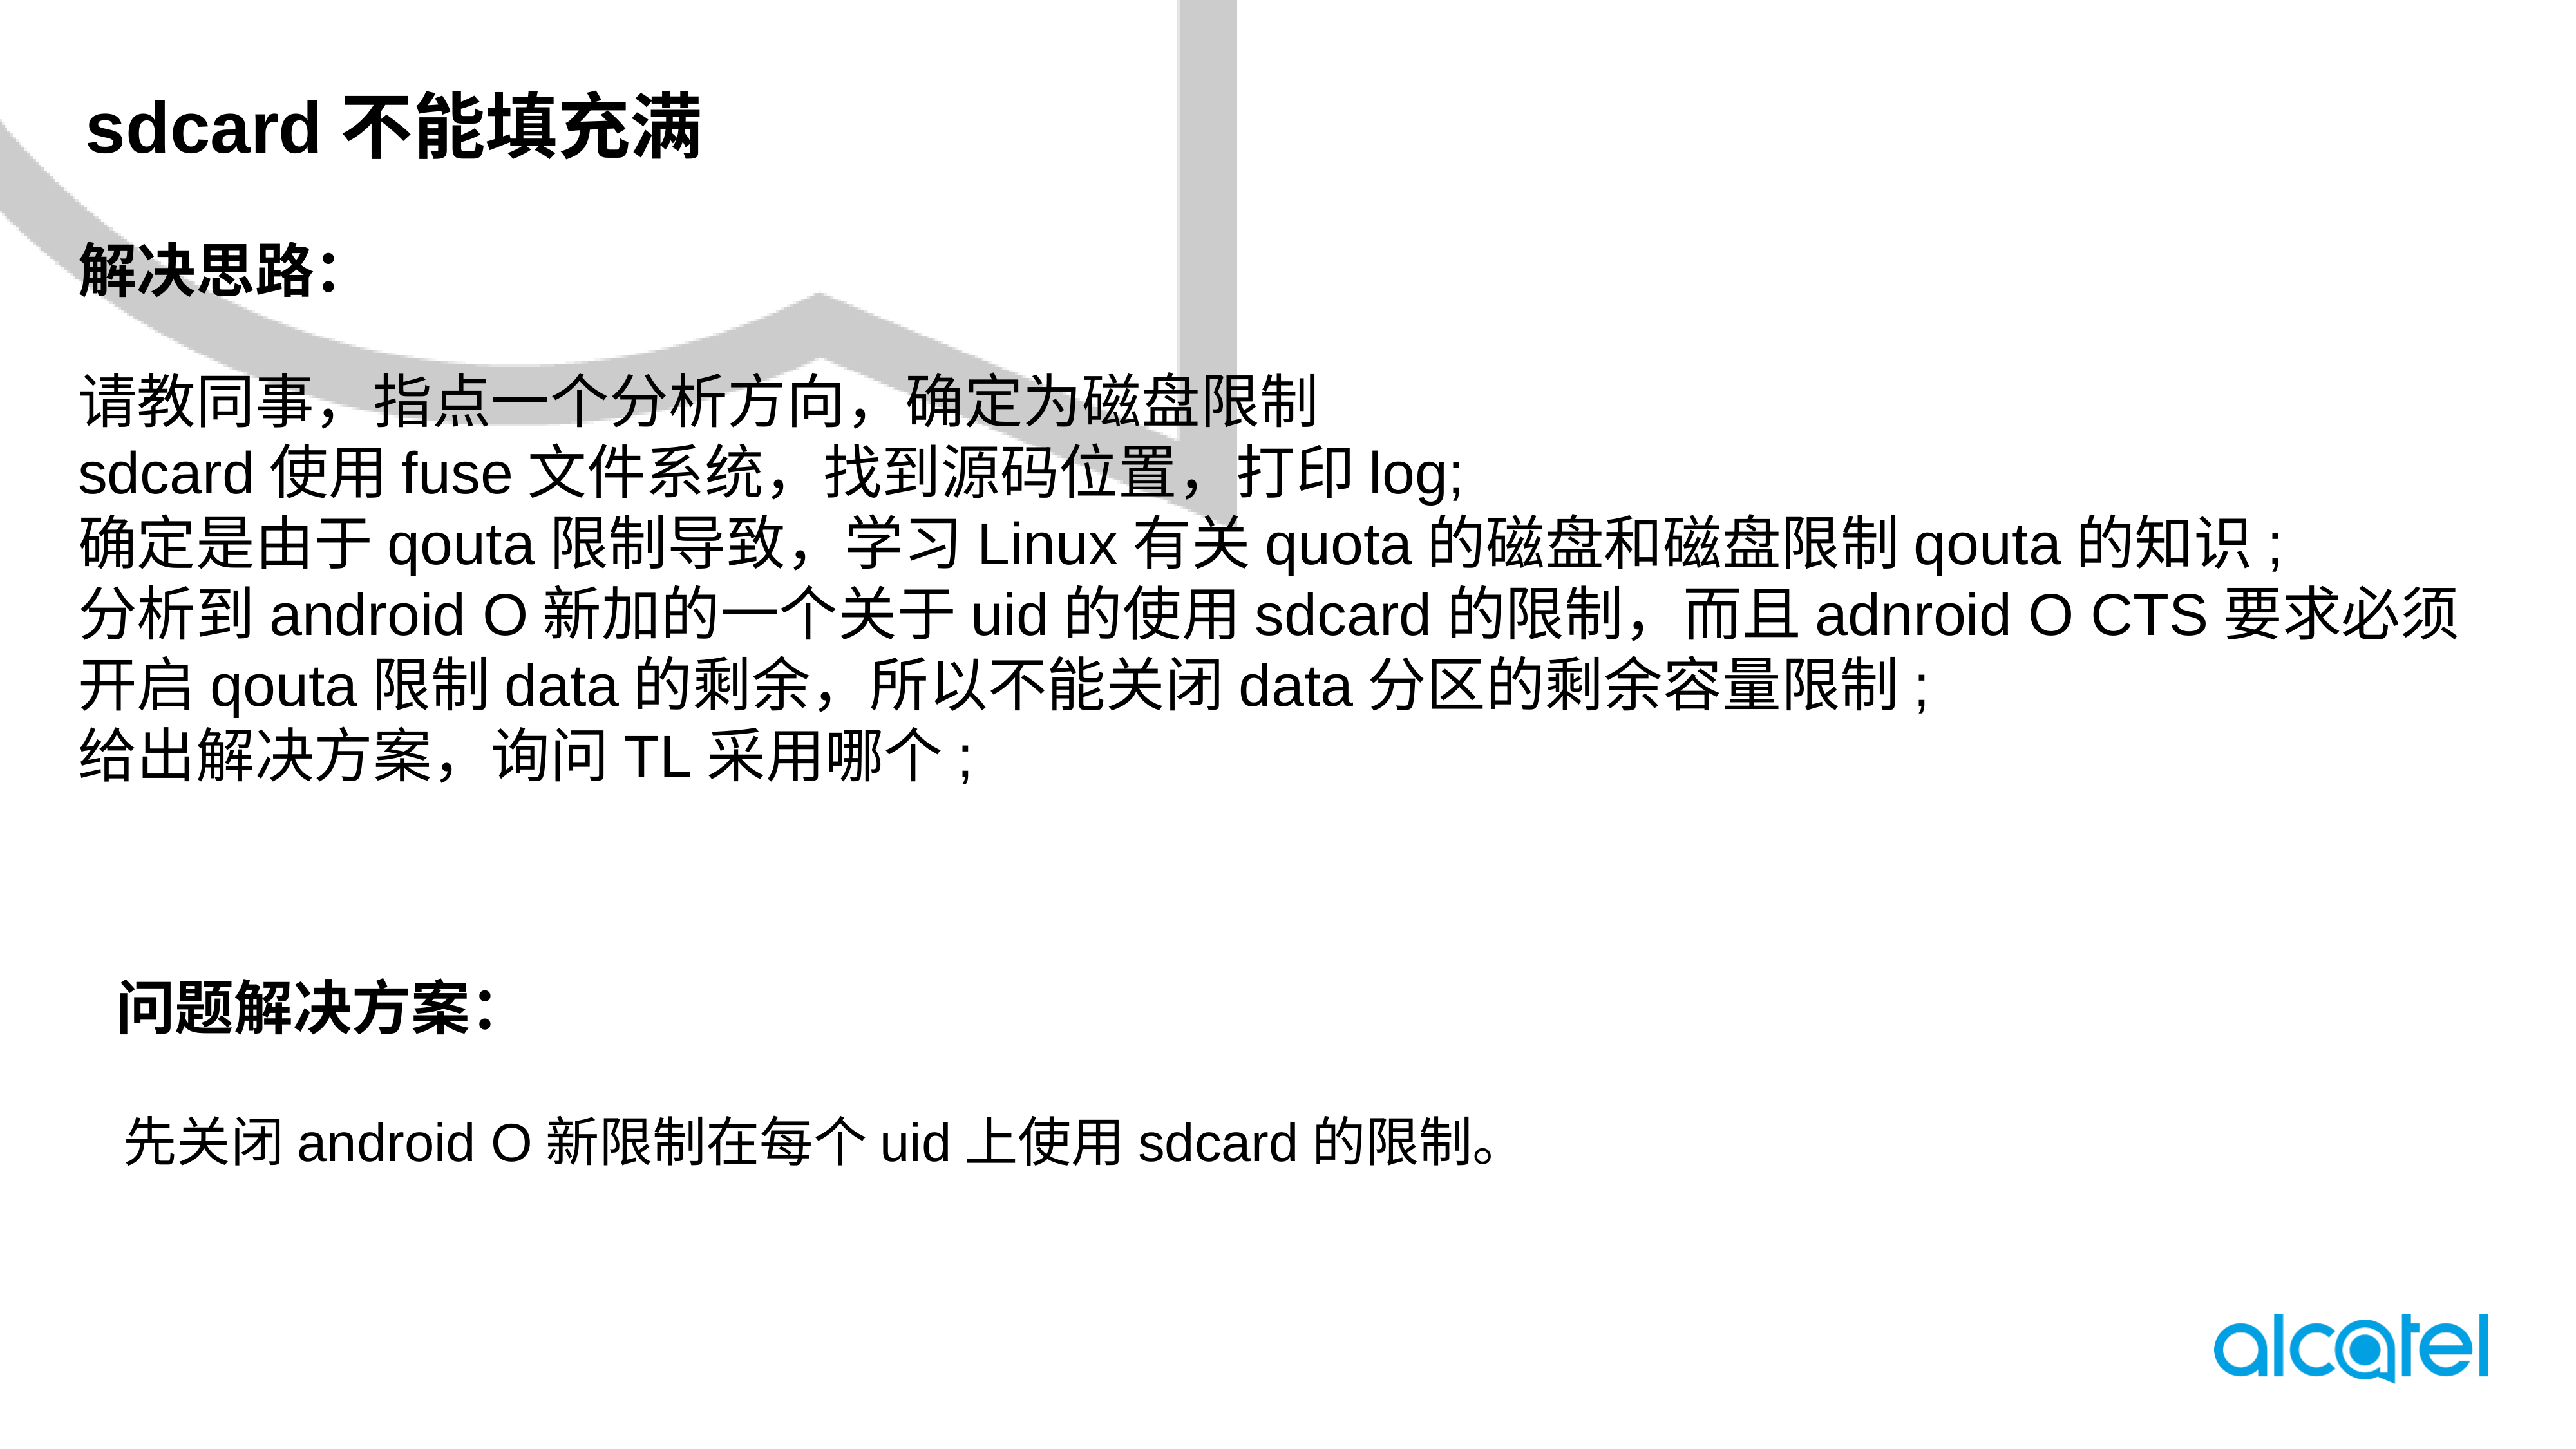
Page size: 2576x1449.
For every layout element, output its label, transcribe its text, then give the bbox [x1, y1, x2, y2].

picture [2214, 1314, 2488, 1384]
text_box 问题解决方案： [106, 965, 2381, 1063]
picture [2224, 1332, 2259, 1367]
text_box 请教同事，指点一个分析方向，确定为磁盘限制 sdcard使用fuse文件系统，找到源码位置，打印log; 确定是由于qouta限制导致，学习Linux有关quota的磁盘和磁盘限制qouta的知识; 分析到android O新加的一个关于uid的使用sdcard的限制，而且adnroid O CTS要求必须开启qouta限制data的剩余，所以不能关闭data分区的剩余容量限制; 给出解决方案，询问TL采用哪个; [68, 359, 2495, 982]
text_box 先关闭android O新限制在每个uid上使用sdcard的限制。 [114, 1103, 2465, 1192]
text_box sdcard不能填充满 [76, 76, 860, 221]
picture [0, 0, 1237, 529]
text_box 解决思路： [68, 228, 1035, 326]
